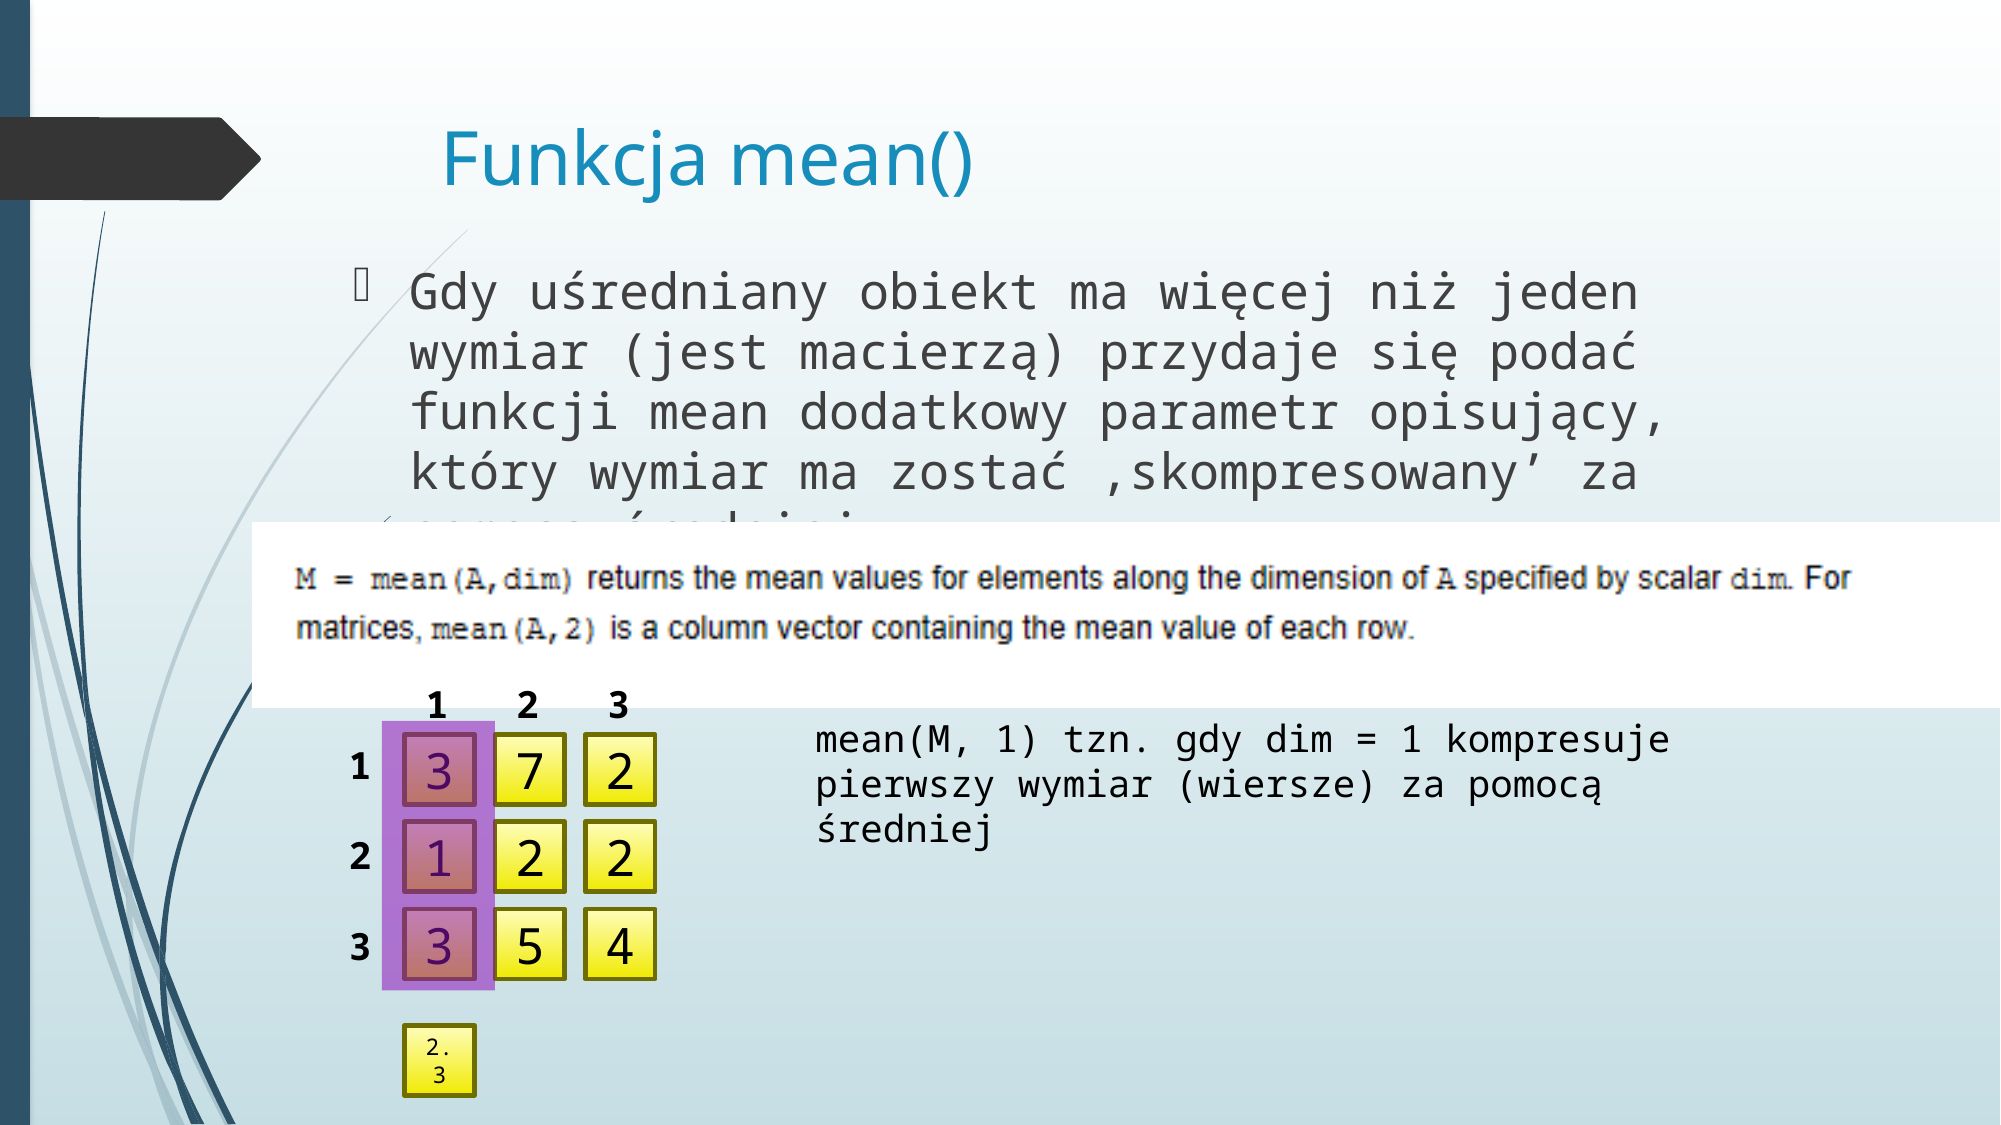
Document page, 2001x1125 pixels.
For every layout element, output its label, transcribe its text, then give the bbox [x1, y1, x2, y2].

text_box 2.3 [403, 1024, 476, 1097]
picture [251, 522, 2000, 708]
text_box mean(M, 1) tzn. gdy dim = 1 kompresuje pierwszy wymiar (wiersze) za pomocą średniej [800, 719, 1801, 858]
list Gdy uśredniany obiekt ma więcej niż jeden wymiar (jest macierzą) przydaje się podać funkcji mean dodatkowy parametr opisujący, który wymiar ma zostać ‚skompresowany’ za pomocą średniej [338, 251, 1801, 522]
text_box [337, 673, 656, 980]
title Funkcja mean() [425, 102, 1888, 313]
text_box [380, 987, 496, 992]
